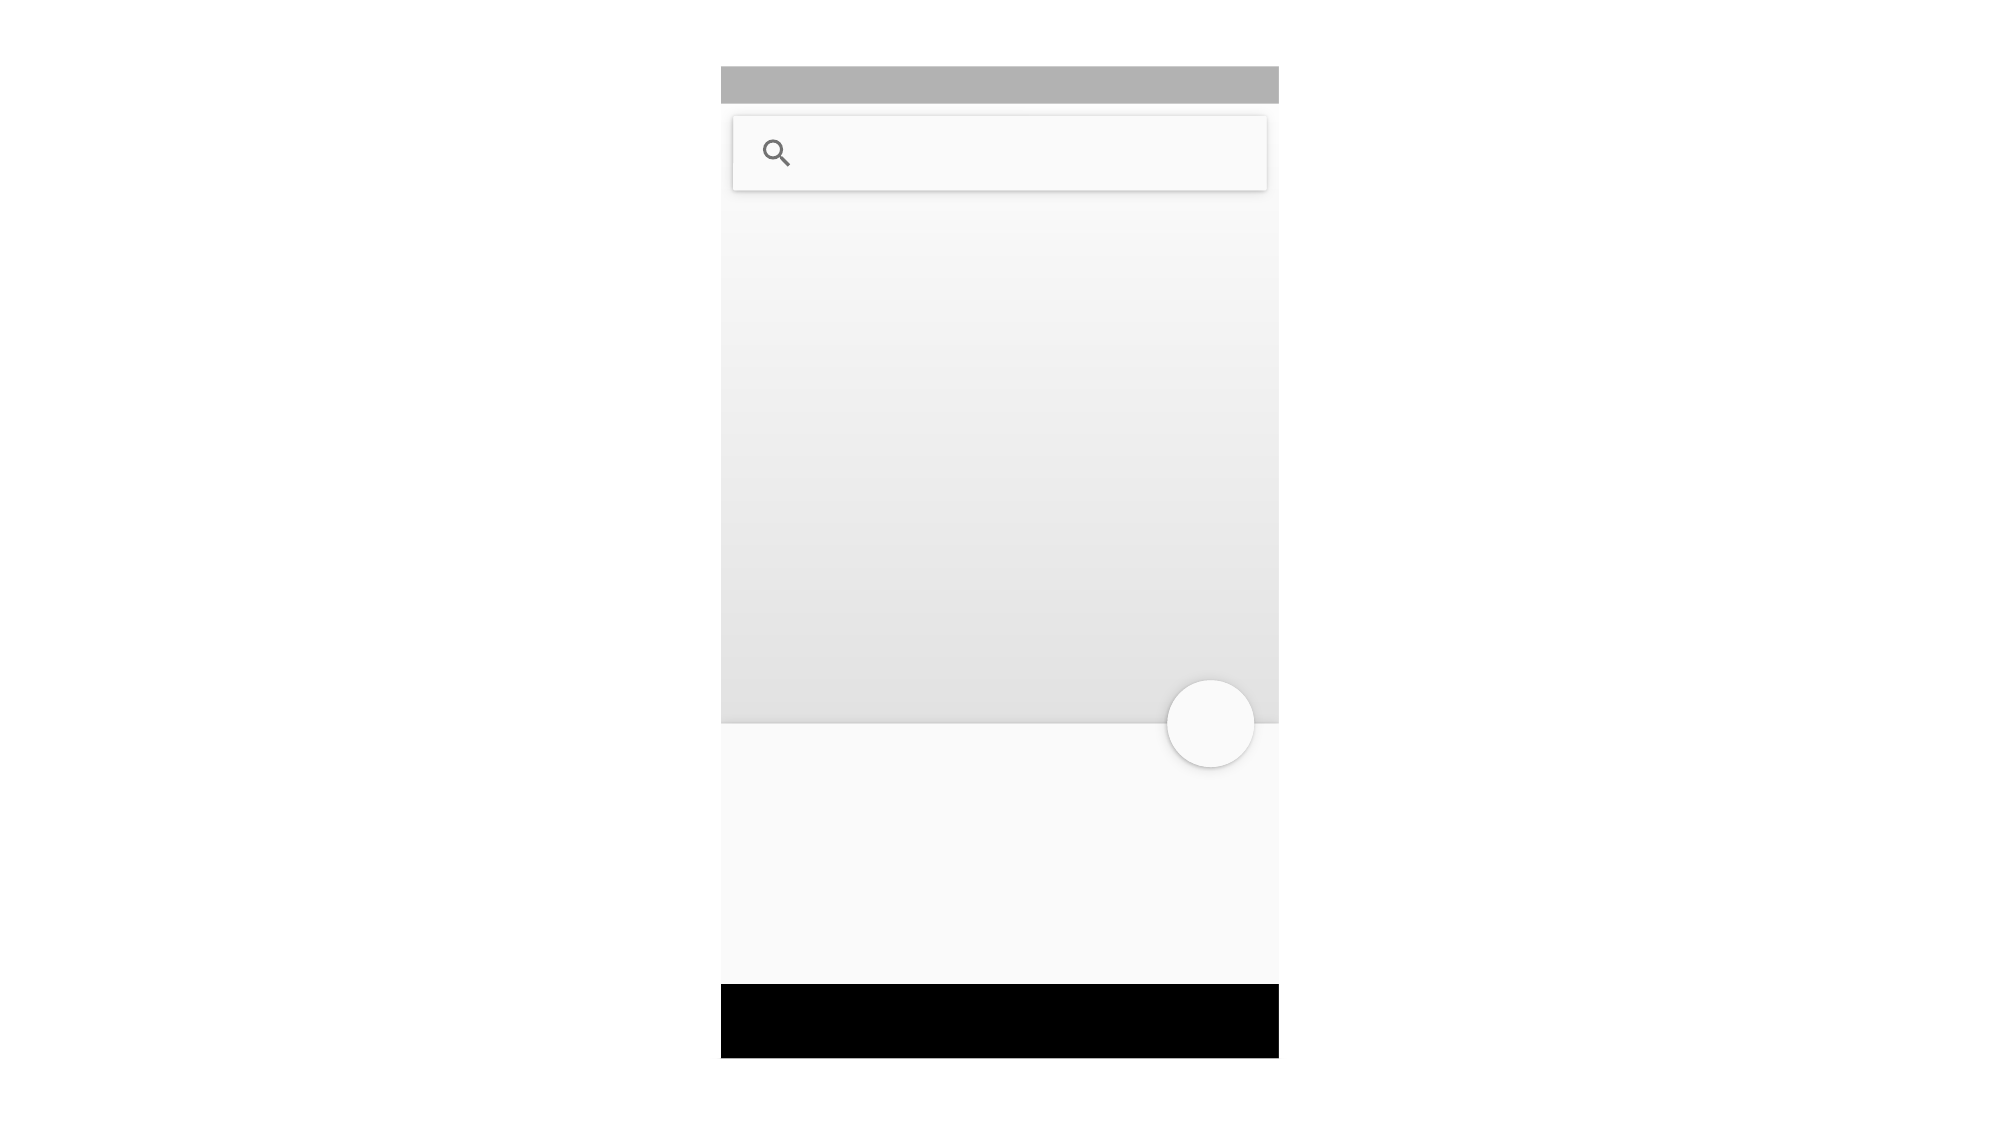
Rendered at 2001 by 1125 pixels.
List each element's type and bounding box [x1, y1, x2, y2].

text_box [0, 66, 2000, 1125]
